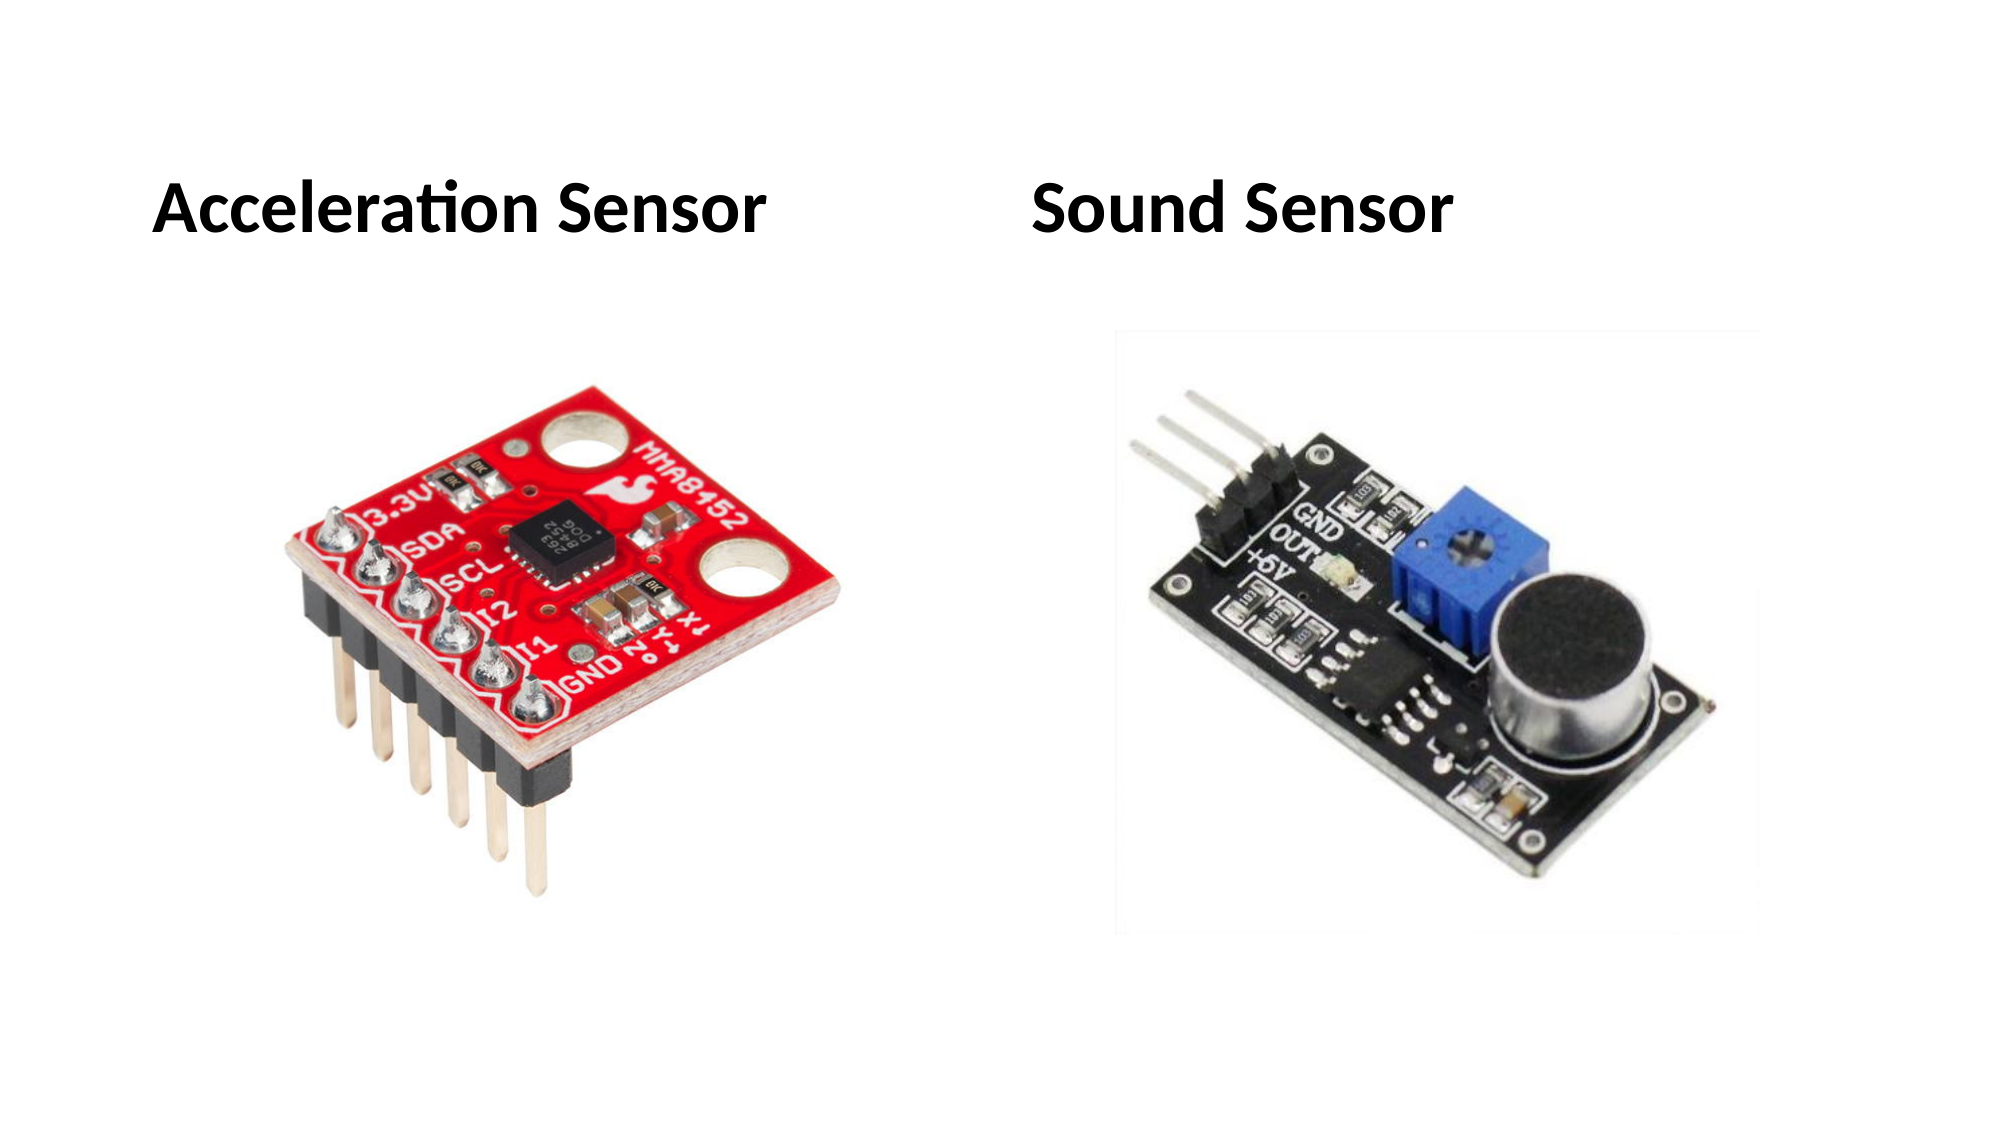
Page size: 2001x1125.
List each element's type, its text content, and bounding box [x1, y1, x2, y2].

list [1115, 330, 1760, 935]
list Sound Sensor [1016, 121, 1867, 257]
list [258, 330, 863, 935]
list Acceleration Sensor [137, 121, 984, 257]
